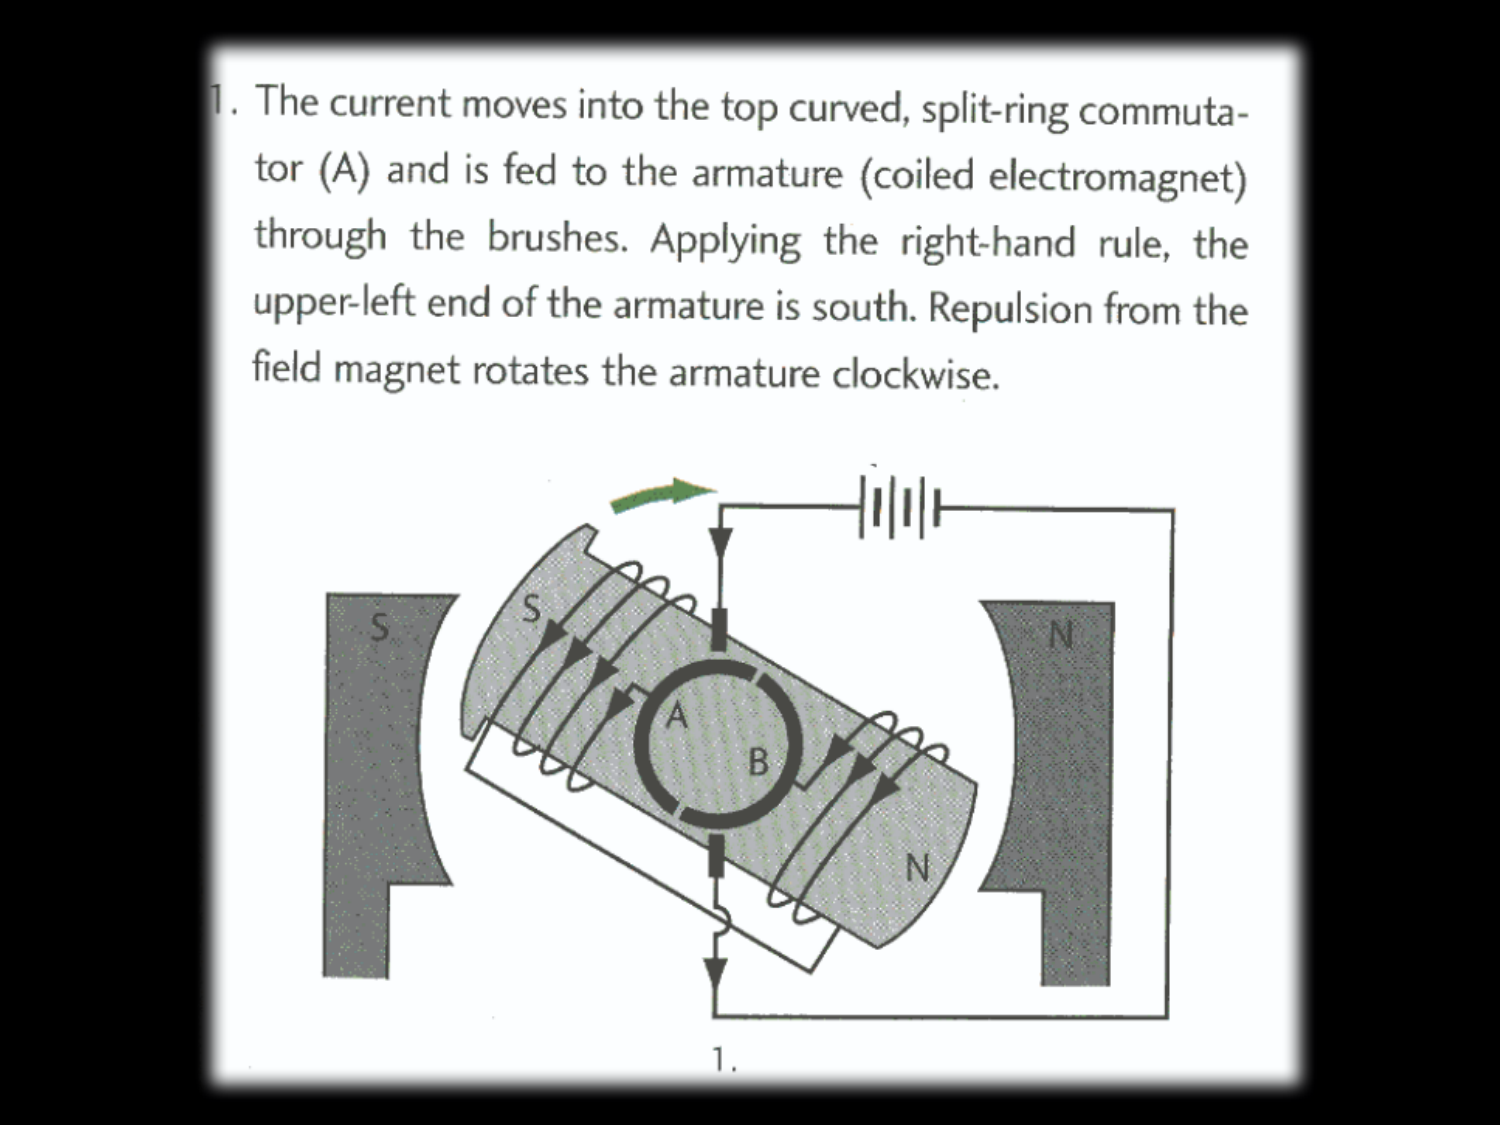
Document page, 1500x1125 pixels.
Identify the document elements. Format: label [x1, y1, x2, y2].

picture [194, 30, 1318, 1102]
